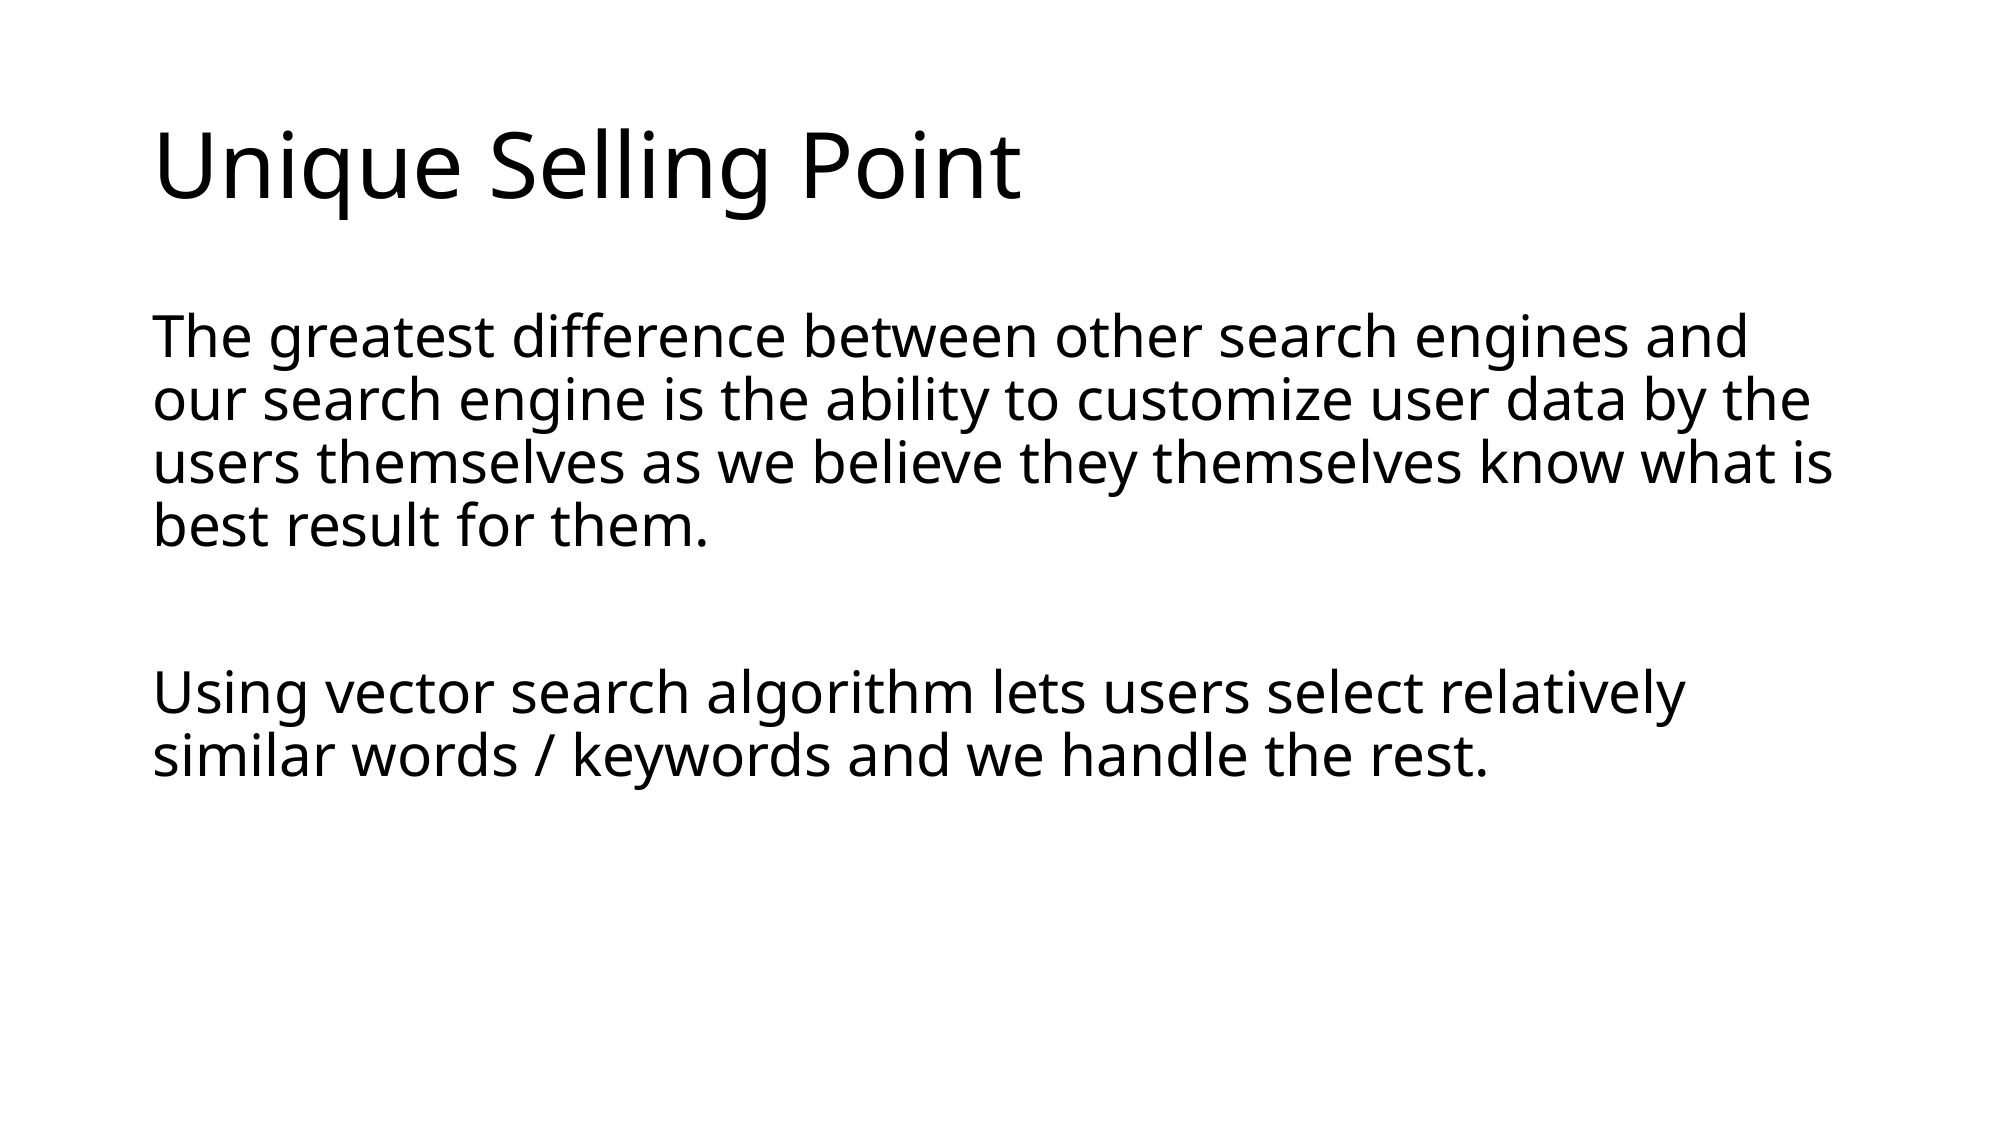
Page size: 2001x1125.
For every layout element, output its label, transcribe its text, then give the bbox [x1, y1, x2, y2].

list The greatest difference between other search engines and our search engine is the ability to customize user data by the users themselves as we believe they themselves know what is best result for them. Using vector search algorithm lets users select relatively similar words / keywords and we handle the rest. [137, 299, 1863, 1014]
title Unique Selling Point [137, 59, 1863, 278]
